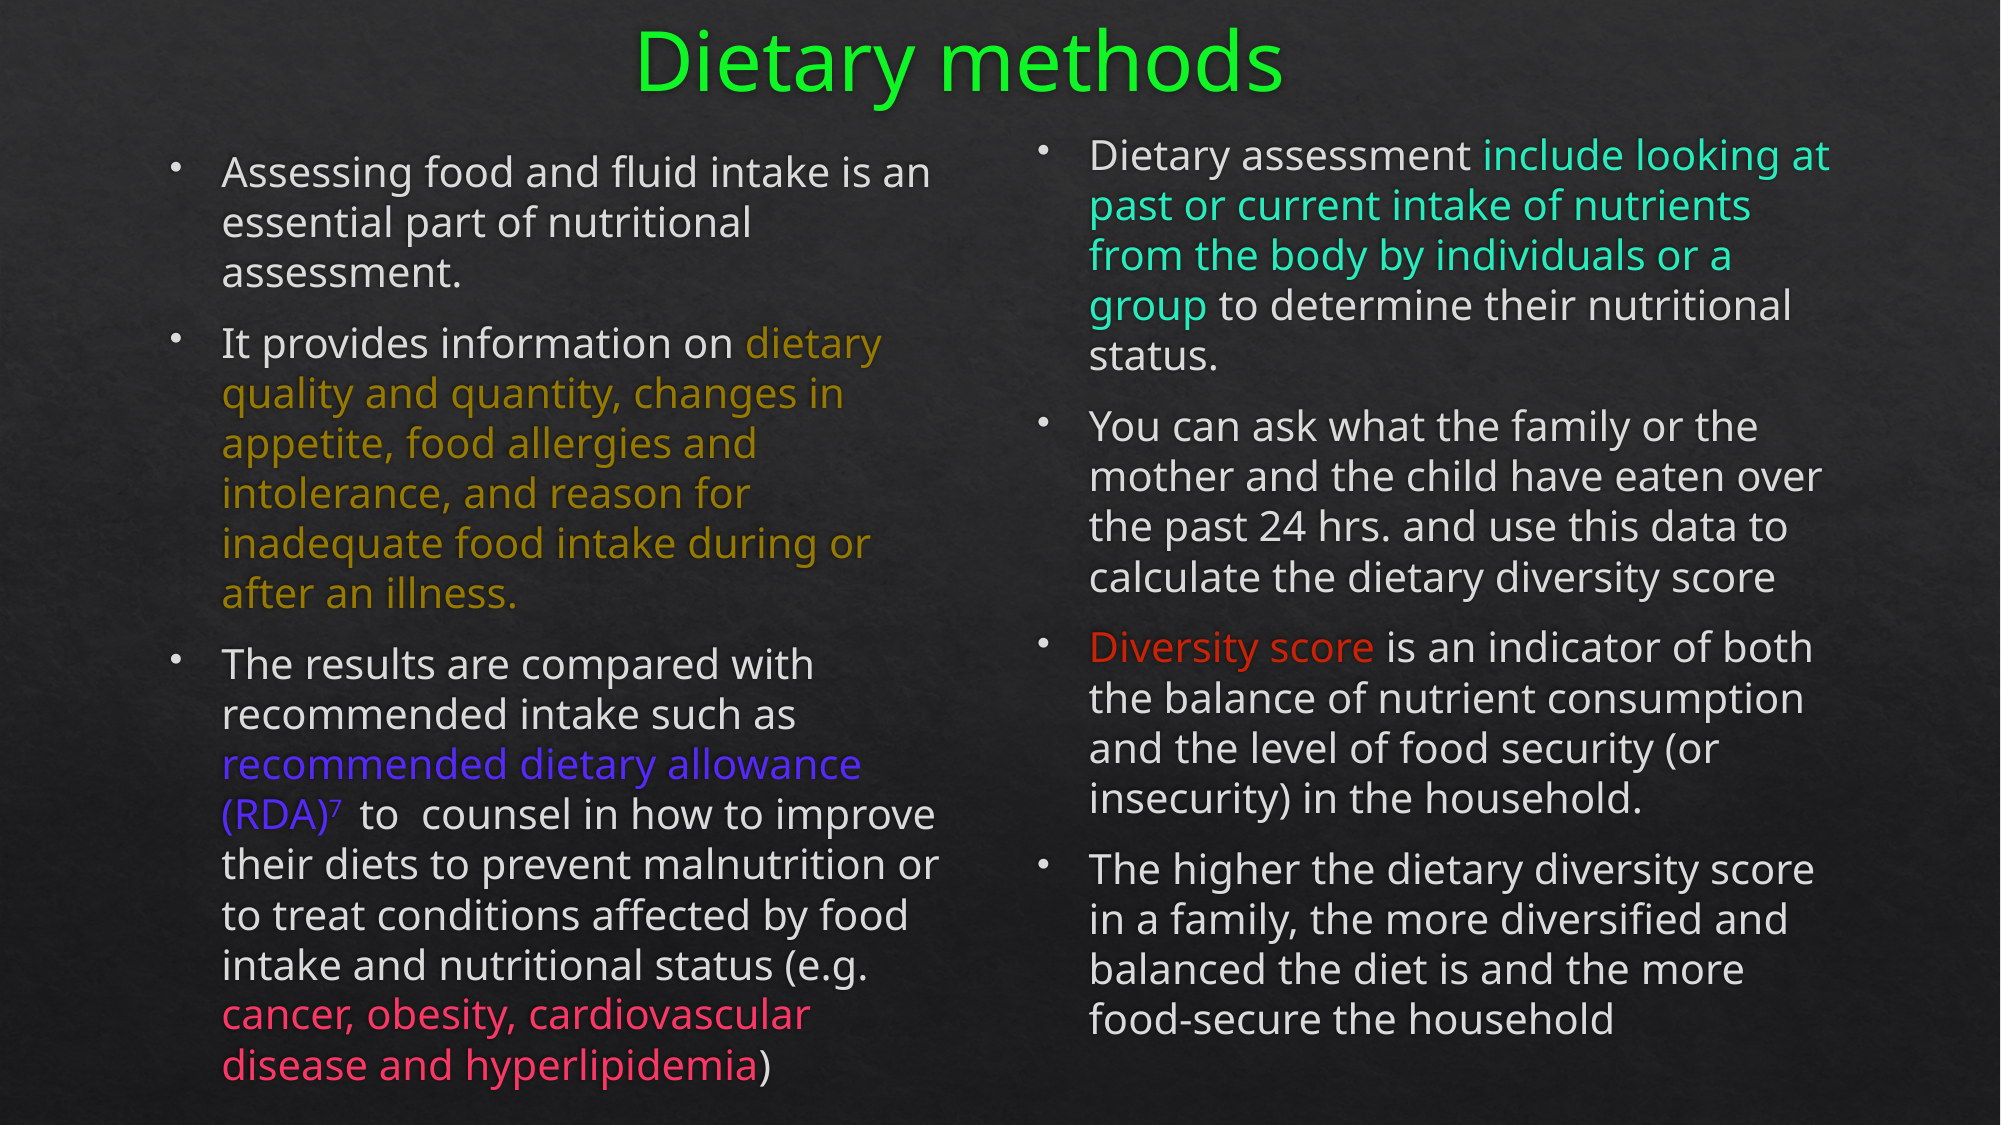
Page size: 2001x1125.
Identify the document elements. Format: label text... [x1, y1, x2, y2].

list Assessing food and fluid intake is an essential part of nutritional assessment. It provides information on dietary quality and quantity, changes in appetite, food allergies and intolerance, and reason for inadequate food intake during or after an illness. The results are compared with recommended intake such as recommended dietary allowance (RDA)7 to counsel in how to improve their diets to prevent malnutrition or to treat conditions affected by food intake and nutritional status (e.g. cancer, obesity, cardiovascular disease and hyperlipidemia) [149, 137, 980, 1125]
title Dietary methods [110, 0, 1809, 138]
list Dietary assessment include looking at past or current intake of nutrients from the body by individuals or a group to determine their nutritional status. You can ask what the family or the mother and the child have eaten over the past 24 hrs. and use this data to calculate the dietary diversity score Diversity score is an indicator of both the balance of nutrient consumption and the level of food security (or insecurity) in the household. The higher the dietary diversity score in a family, the more diversified and balanced the diet is and the more food-secure the household [1017, 121, 1849, 1125]
